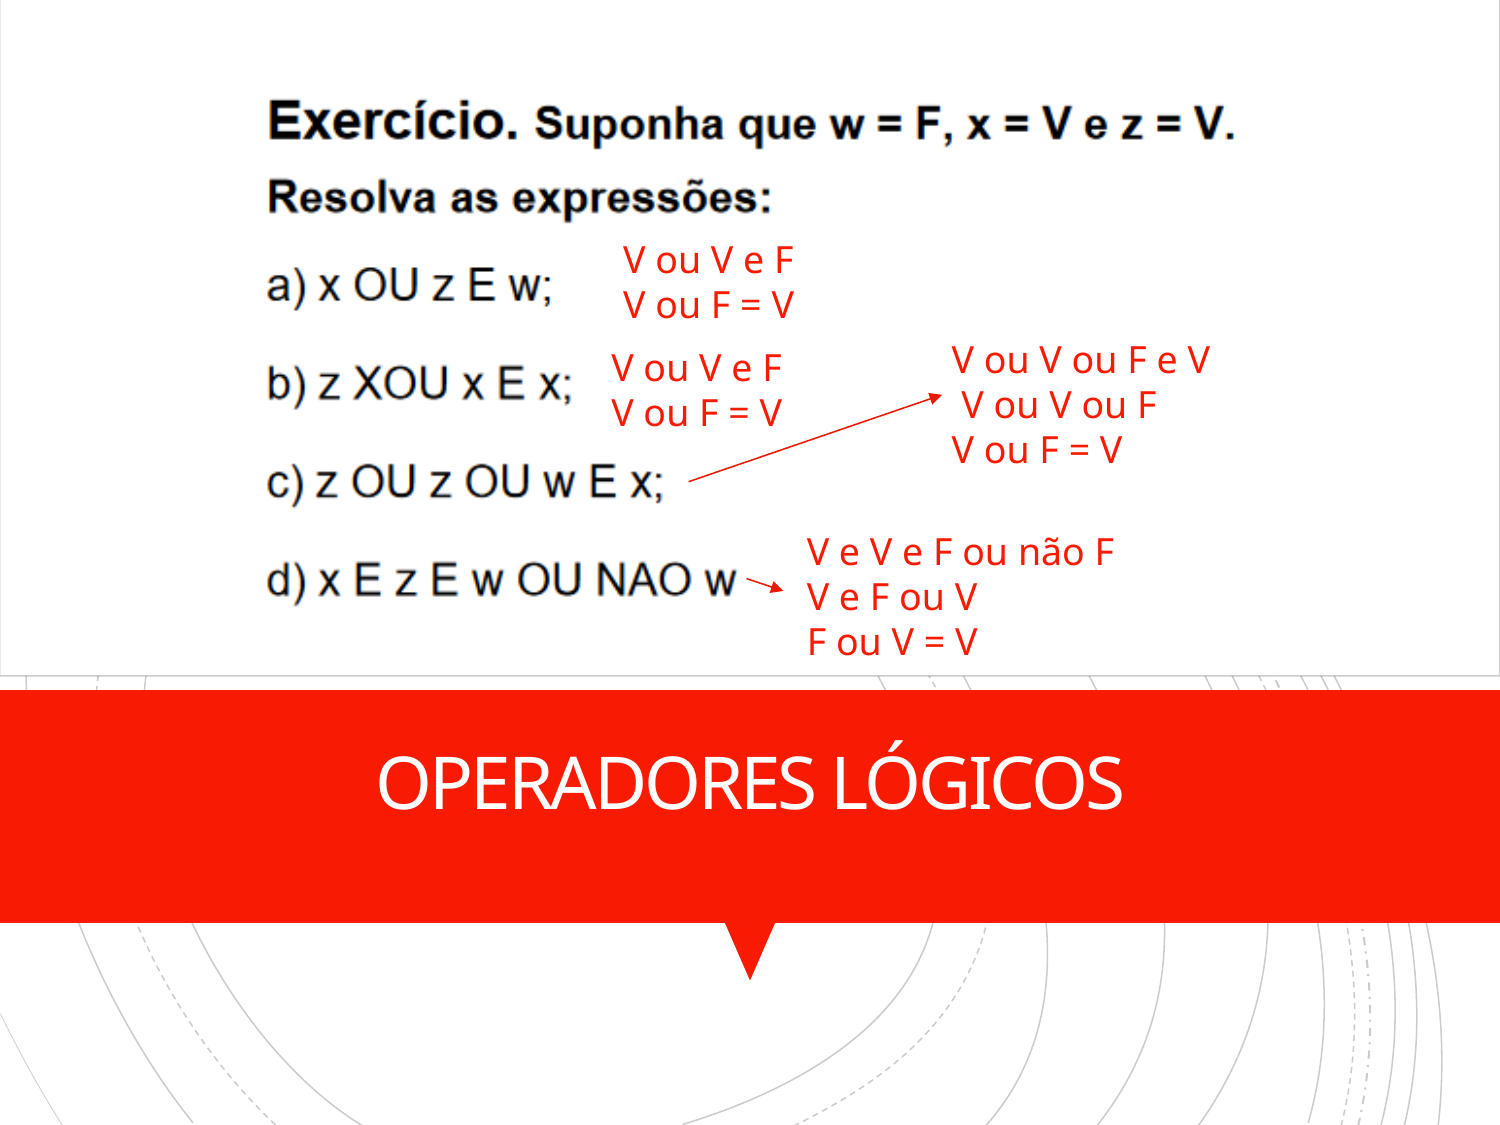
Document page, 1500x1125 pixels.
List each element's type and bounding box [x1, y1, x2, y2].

text_box [746, 578, 784, 592]
text_box [688, 394, 943, 482]
text_box [0, 981, 1500, 1125]
text_box [0, 689, 1500, 981]
text_box [0, 0, 1500, 689]
list [240, 92, 1259, 624]
